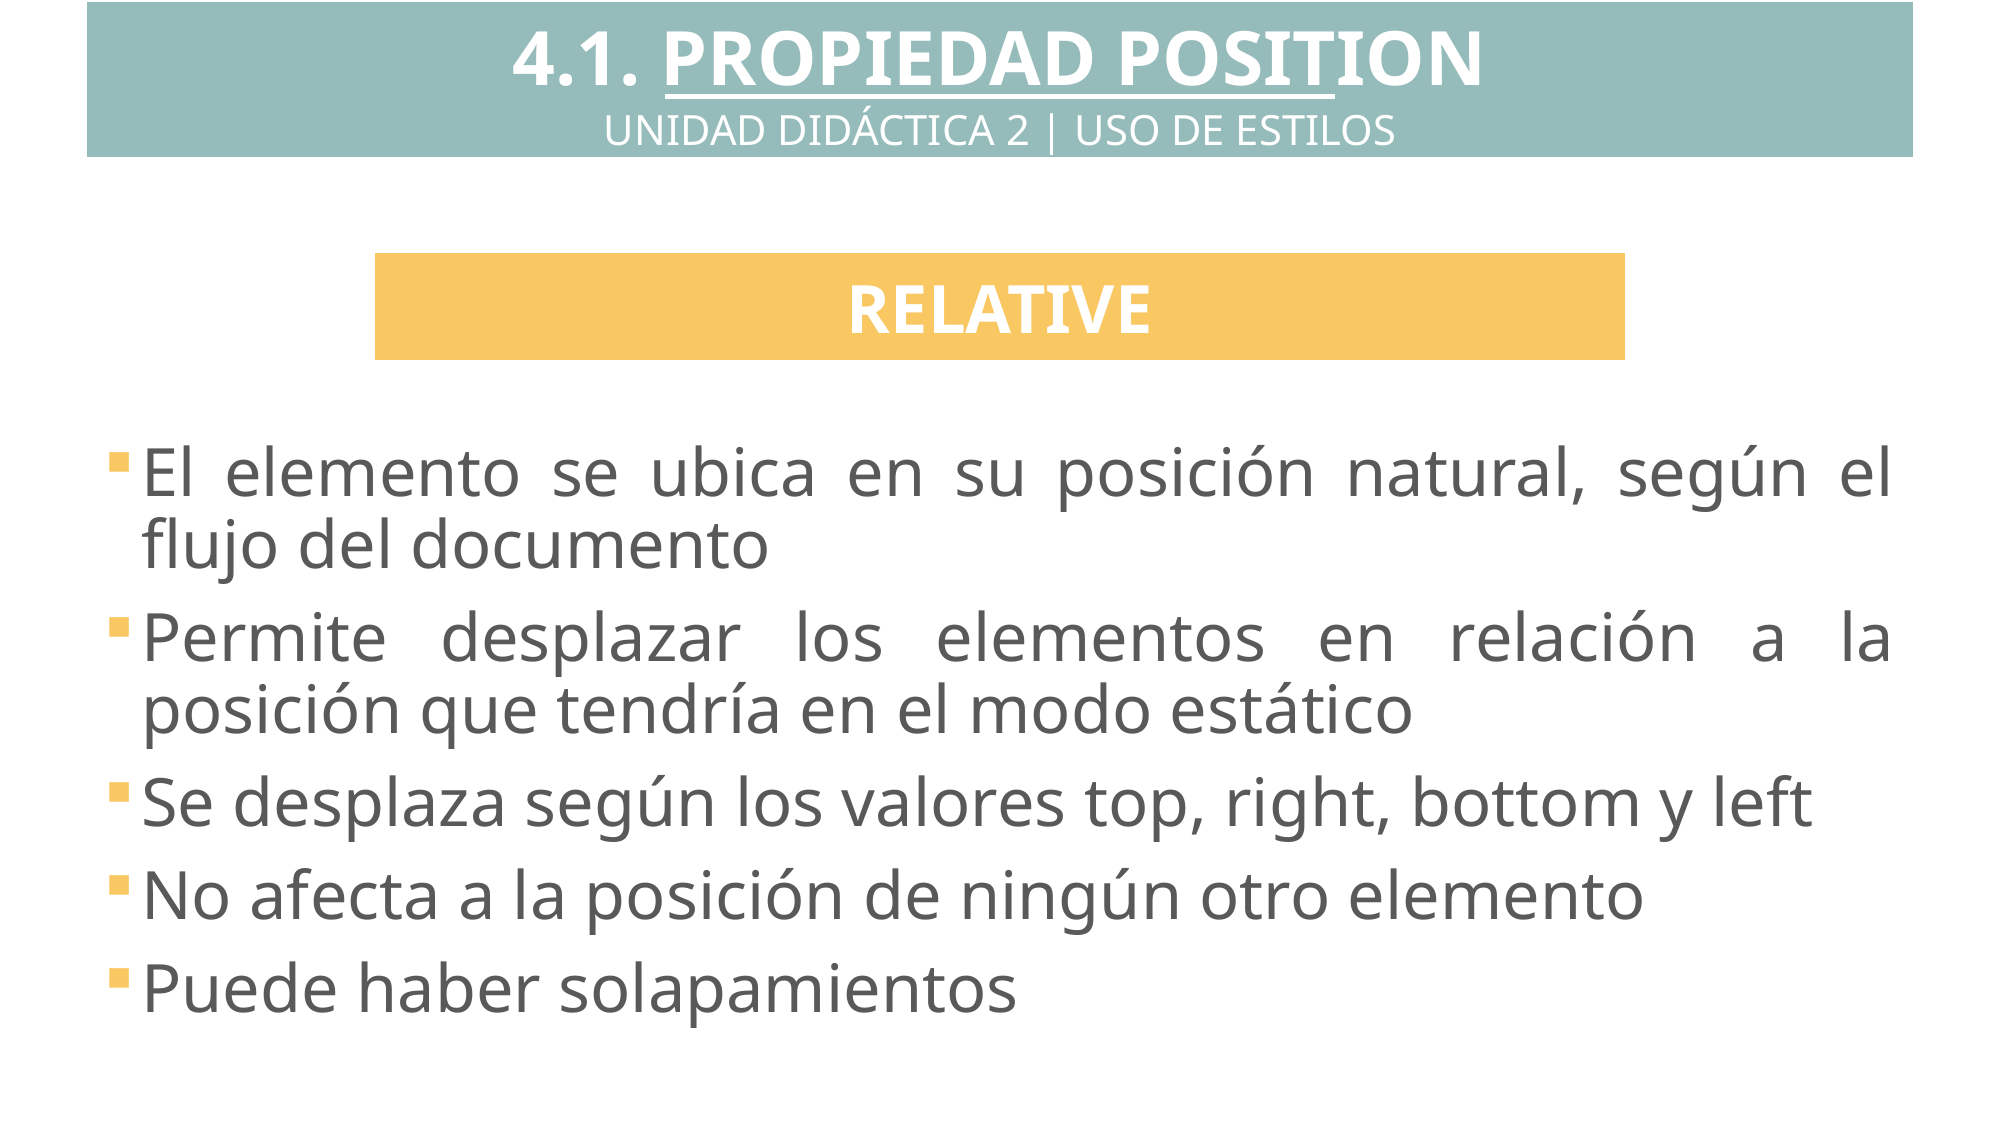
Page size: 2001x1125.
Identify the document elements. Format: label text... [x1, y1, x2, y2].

list El elemento se ubica en su posición natural, según el flujo del documento Permite desplazar los elementos en relación a la posición que tendría en el modo estático Se desplaza según los valores top, right, bottom y left No afecta a la posición de ningún otro elemento Puede haber solapamientos [88, 248, 1912, 1082]
text_box RELATIVE [375, 253, 1625, 360]
text_box 4.1. PROPIEDAD POSITION [87, 2, 1913, 102]
text_box UNIDAD DIDÁCTICA 2 | USO DE ESTILOS [87, 102, 1913, 157]
